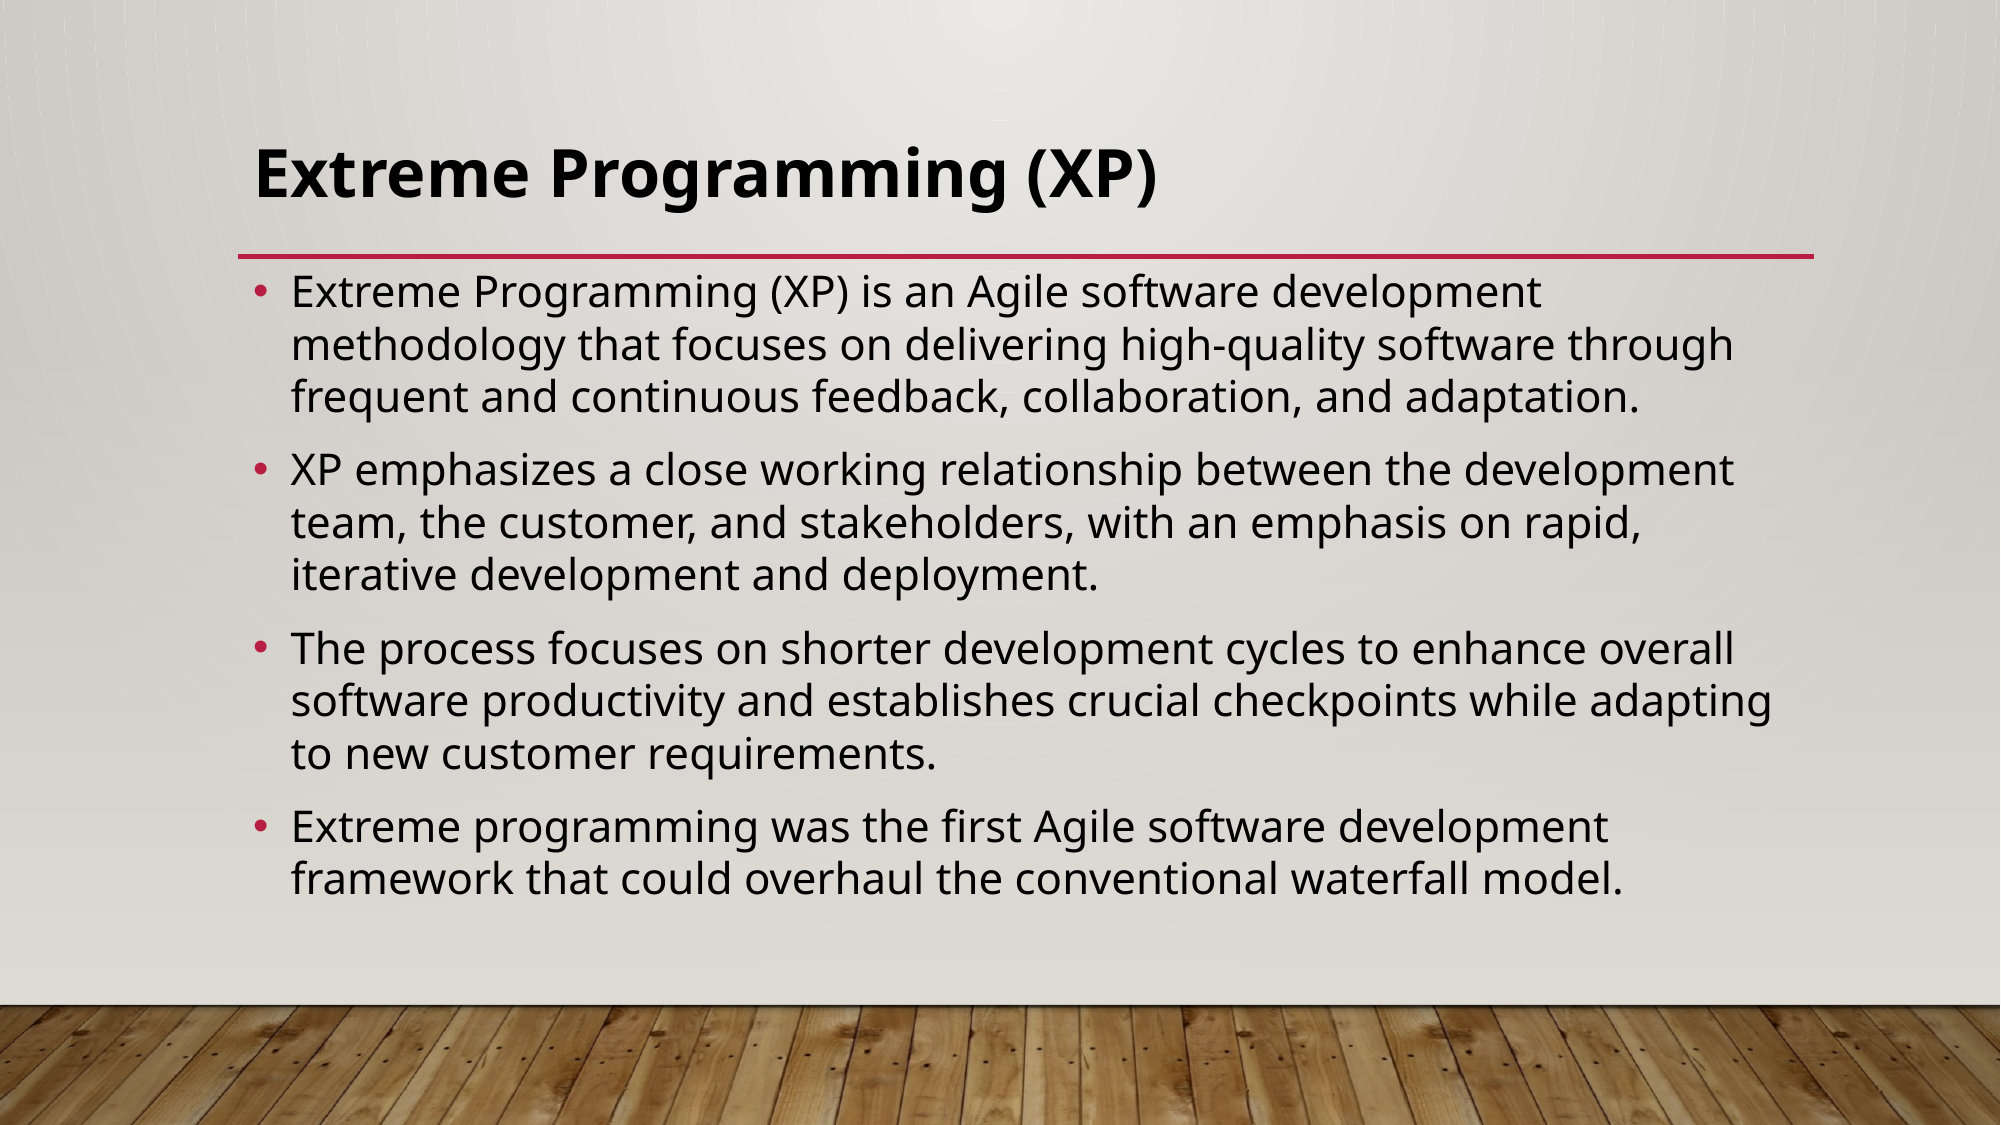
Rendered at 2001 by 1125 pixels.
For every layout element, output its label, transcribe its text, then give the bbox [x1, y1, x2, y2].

list Extreme Programming (XP) is an Agile software development methodology that focuses on delivering high-quality software through frequent and continuous feedback, collaboration, and adaptation. XP emphasizes a close working relationship between the development team, the customer, and stakeholders, with an emphasis on rapid, iterative development and deployment. The process focuses on shorter development cycles to enhance overall software productivity and establishes crucial checkpoints while adapting to new customer requirements. Extreme programming was the first Agile software development framework that could overhaul the conventional waterfall model. [238, 256, 1814, 1008]
picture [0, 1005, 2000, 1125]
title Extreme Programming (XP) [238, 131, 1814, 256]
